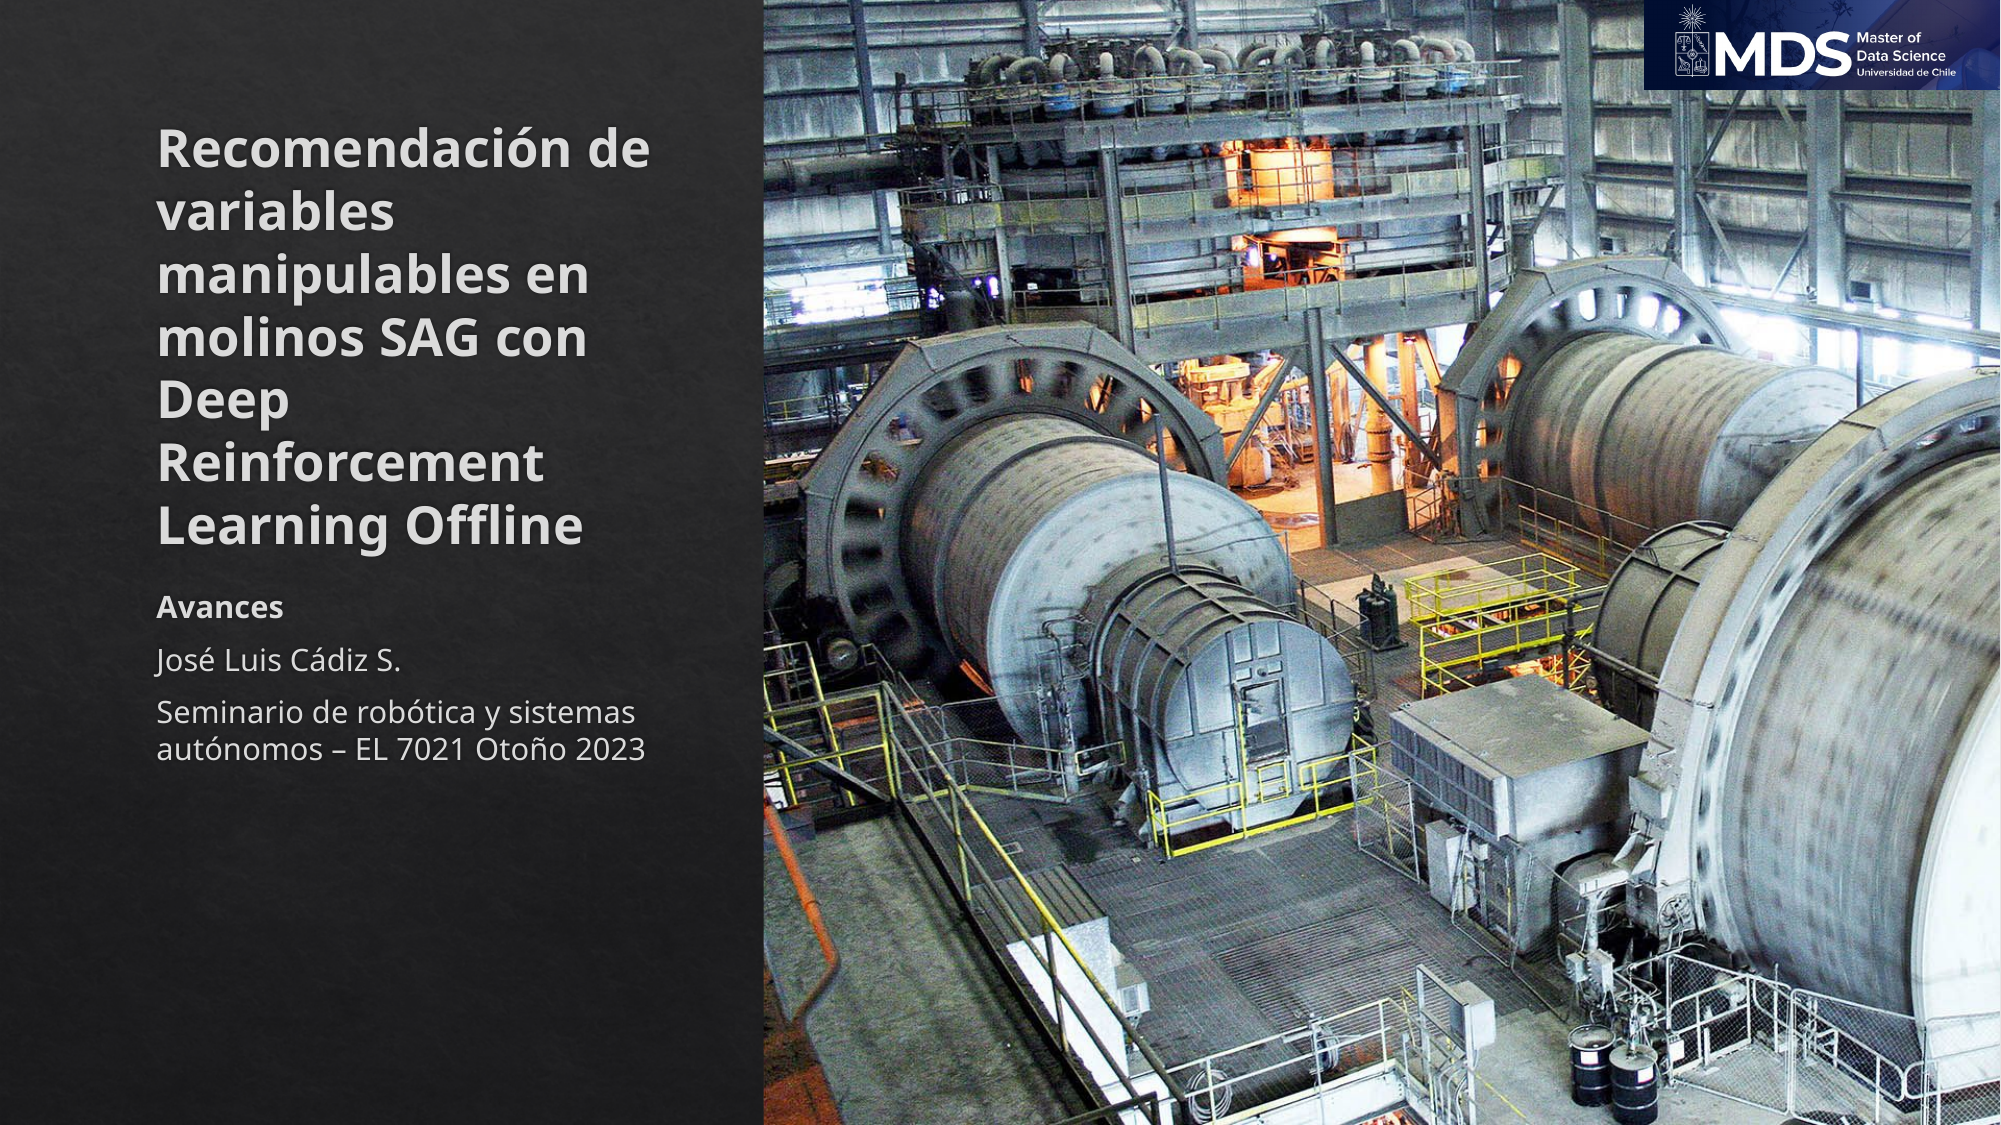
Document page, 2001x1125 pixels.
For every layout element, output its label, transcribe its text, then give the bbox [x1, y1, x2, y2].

subtitle Avances José Luis Cádiz S. Seminario de robótica y sistemas autónomos – EL 7021 Otoño 2023 [141, 580, 697, 775]
title Recomendación de variables manipulables en molinos SAG con Deep Reinforcement Learning Offline [141, 107, 697, 563]
picture [763, 0, 2000, 1125]
